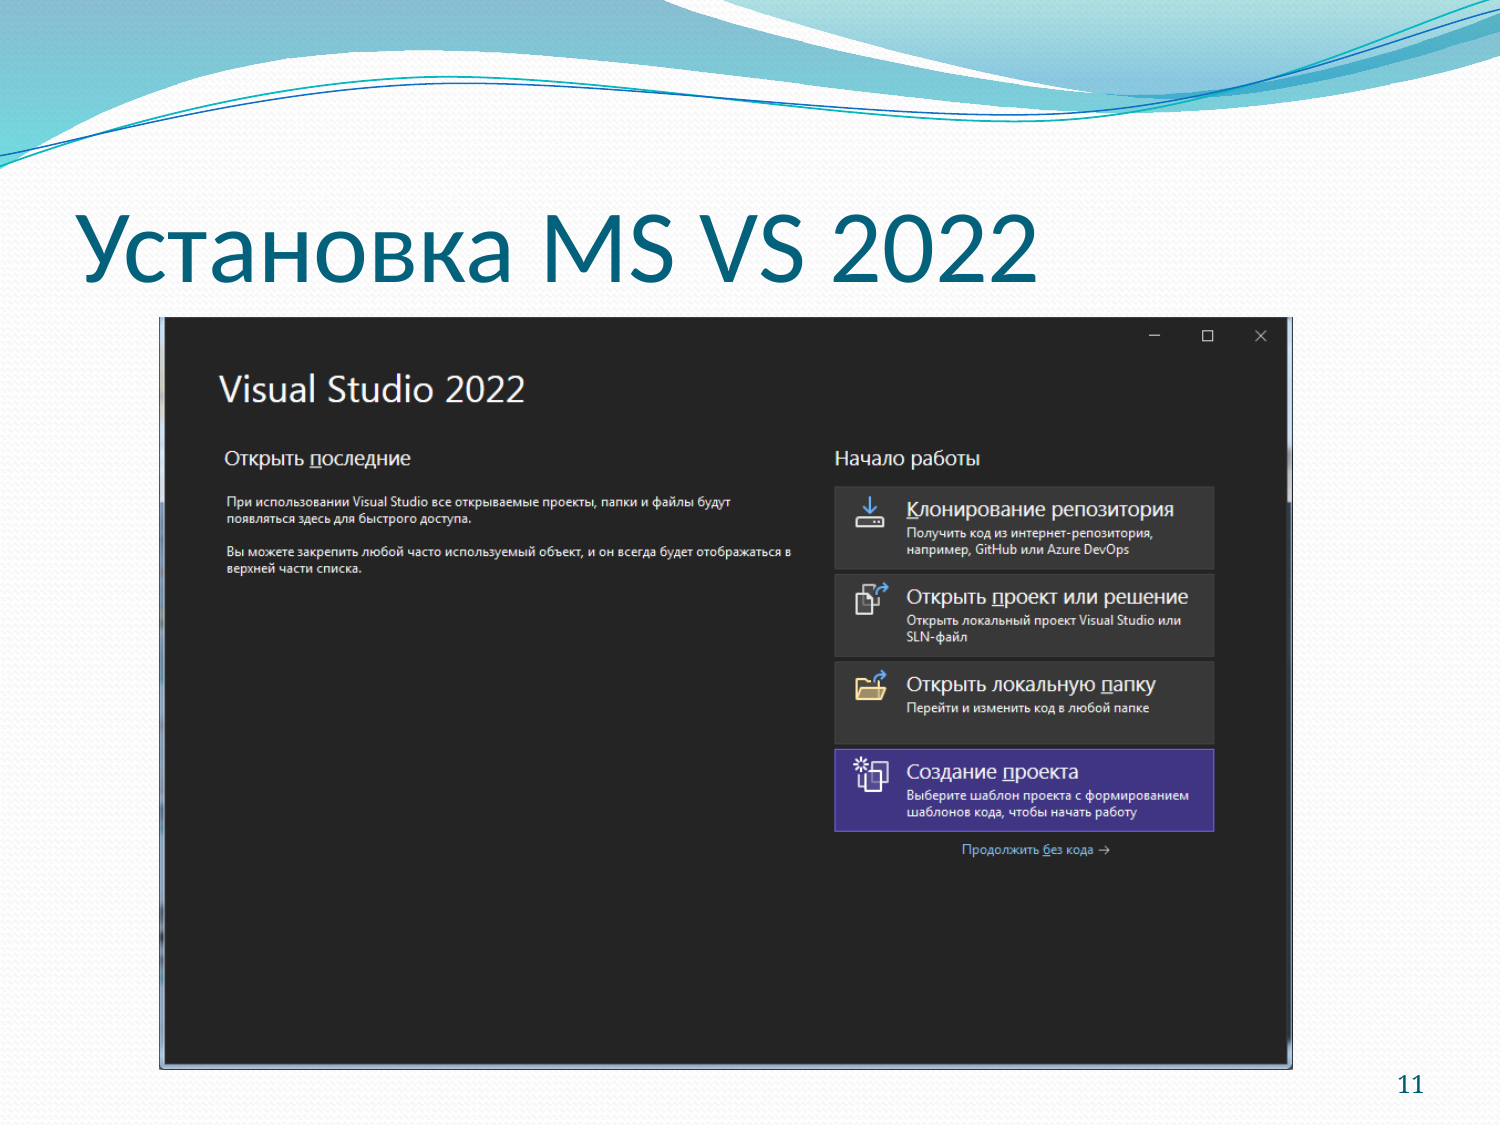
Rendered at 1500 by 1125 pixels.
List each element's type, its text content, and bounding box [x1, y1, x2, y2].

slide_number 11 [1299, 1042, 1425, 1103]
title Установка MS VS 2022 [75, 115, 1425, 303]
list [159, 317, 1293, 1070]
